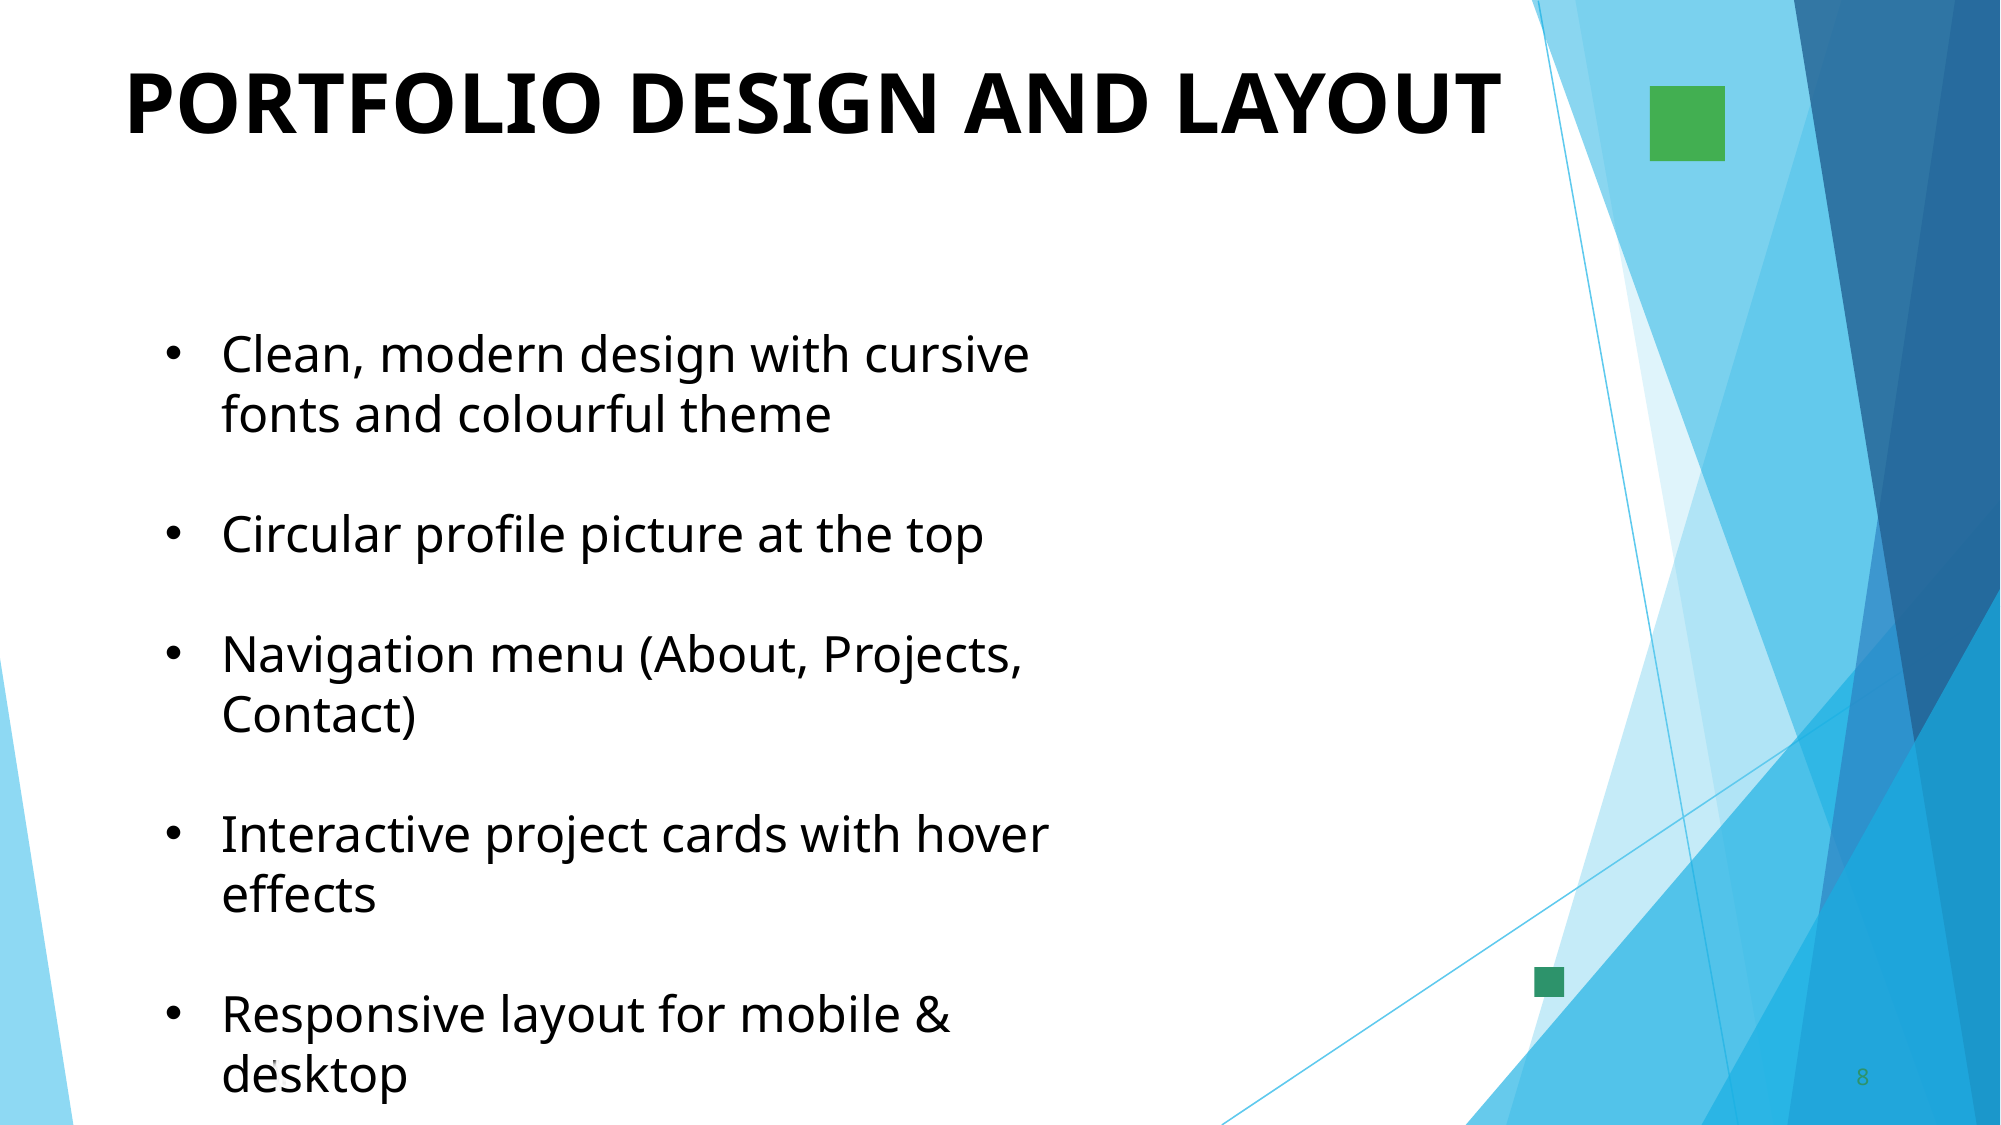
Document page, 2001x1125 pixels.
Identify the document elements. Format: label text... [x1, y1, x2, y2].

text_box Clean, modern design with cursive fonts and colourful theme Circular profile picture at the top Navigation menu (About, Projects, Contact) Interactive project cards with hover effects Responsive layout for mobile & desktop [149, 315, 1151, 1111]
text_box PORTFOLIO DESIGN AND LAYOUT [121, 47, 1564, 150]
text_box [1534, 967, 1565, 997]
text_box [1649, 86, 1725, 162]
picture [273, 1060, 287, 1091]
text_box 8 [1849, 1061, 1888, 1095]
